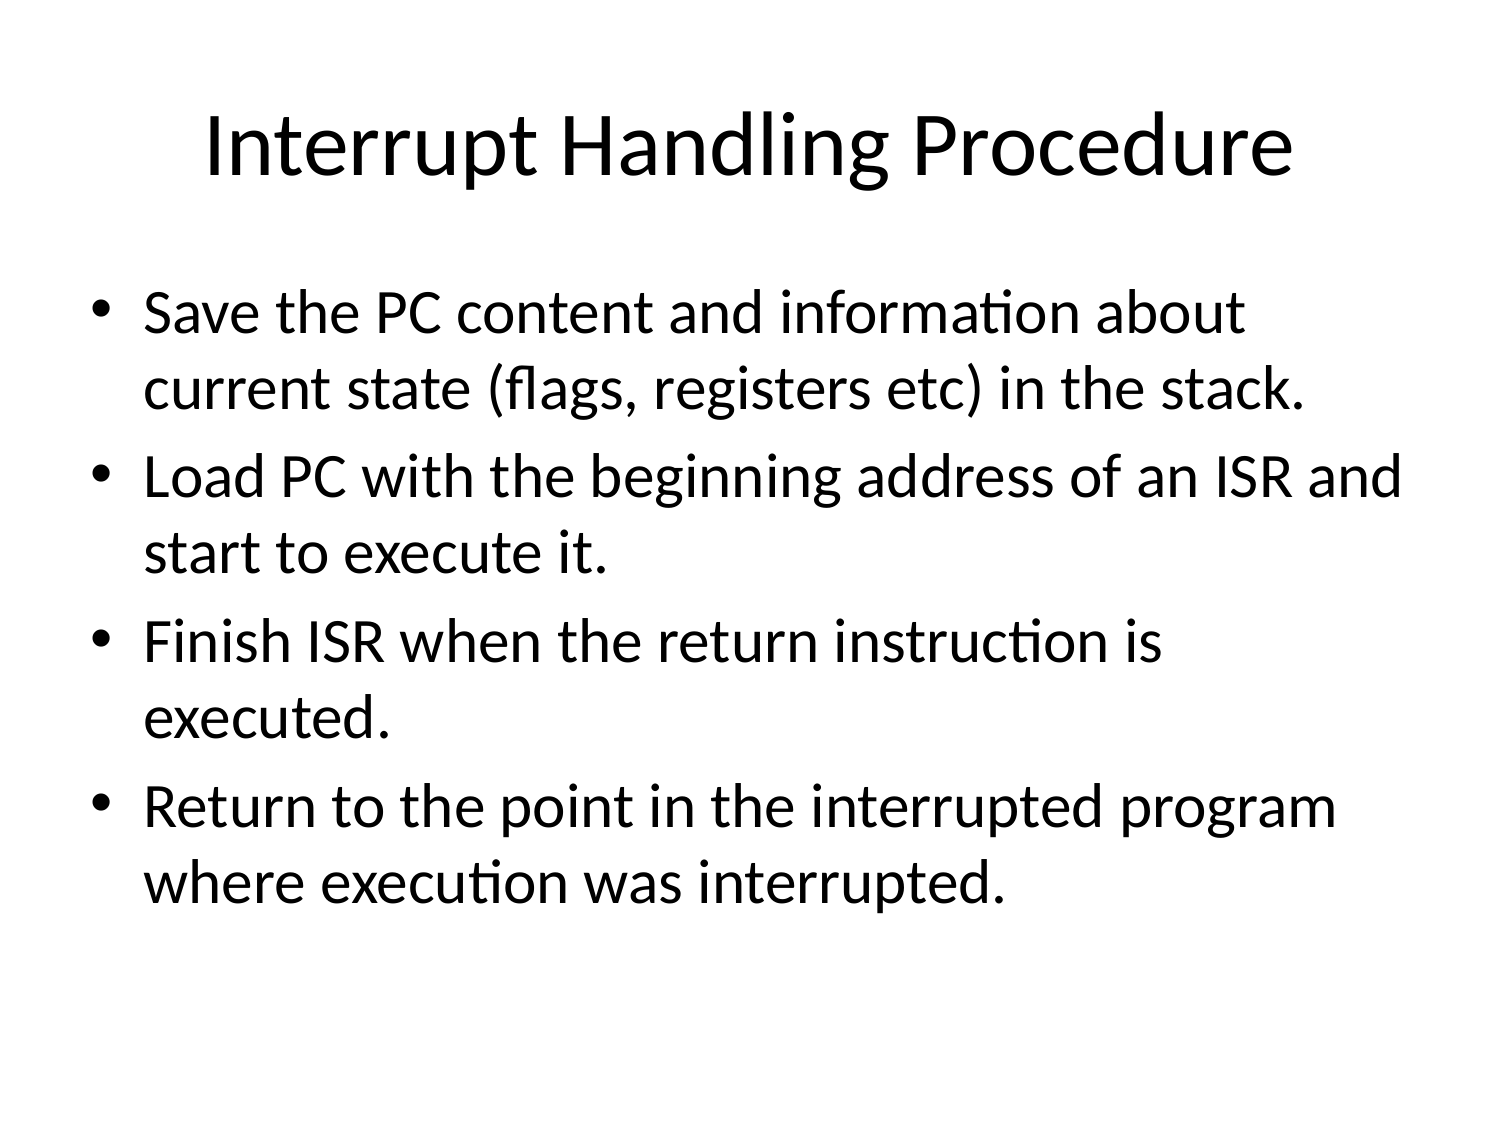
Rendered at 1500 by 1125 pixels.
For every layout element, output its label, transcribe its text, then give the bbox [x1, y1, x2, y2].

list Save the PC content and information about current state (flags, registers etc) in the stack. Load PC with the beginning address of an ISR and start to execute it. Finish ISR when the return instruction is executed. Return to the point in the interrupted program where execution was interrupted. [75, 262, 1425, 1005]
title Interrupt Handling Procedure [75, 45, 1425, 233]
